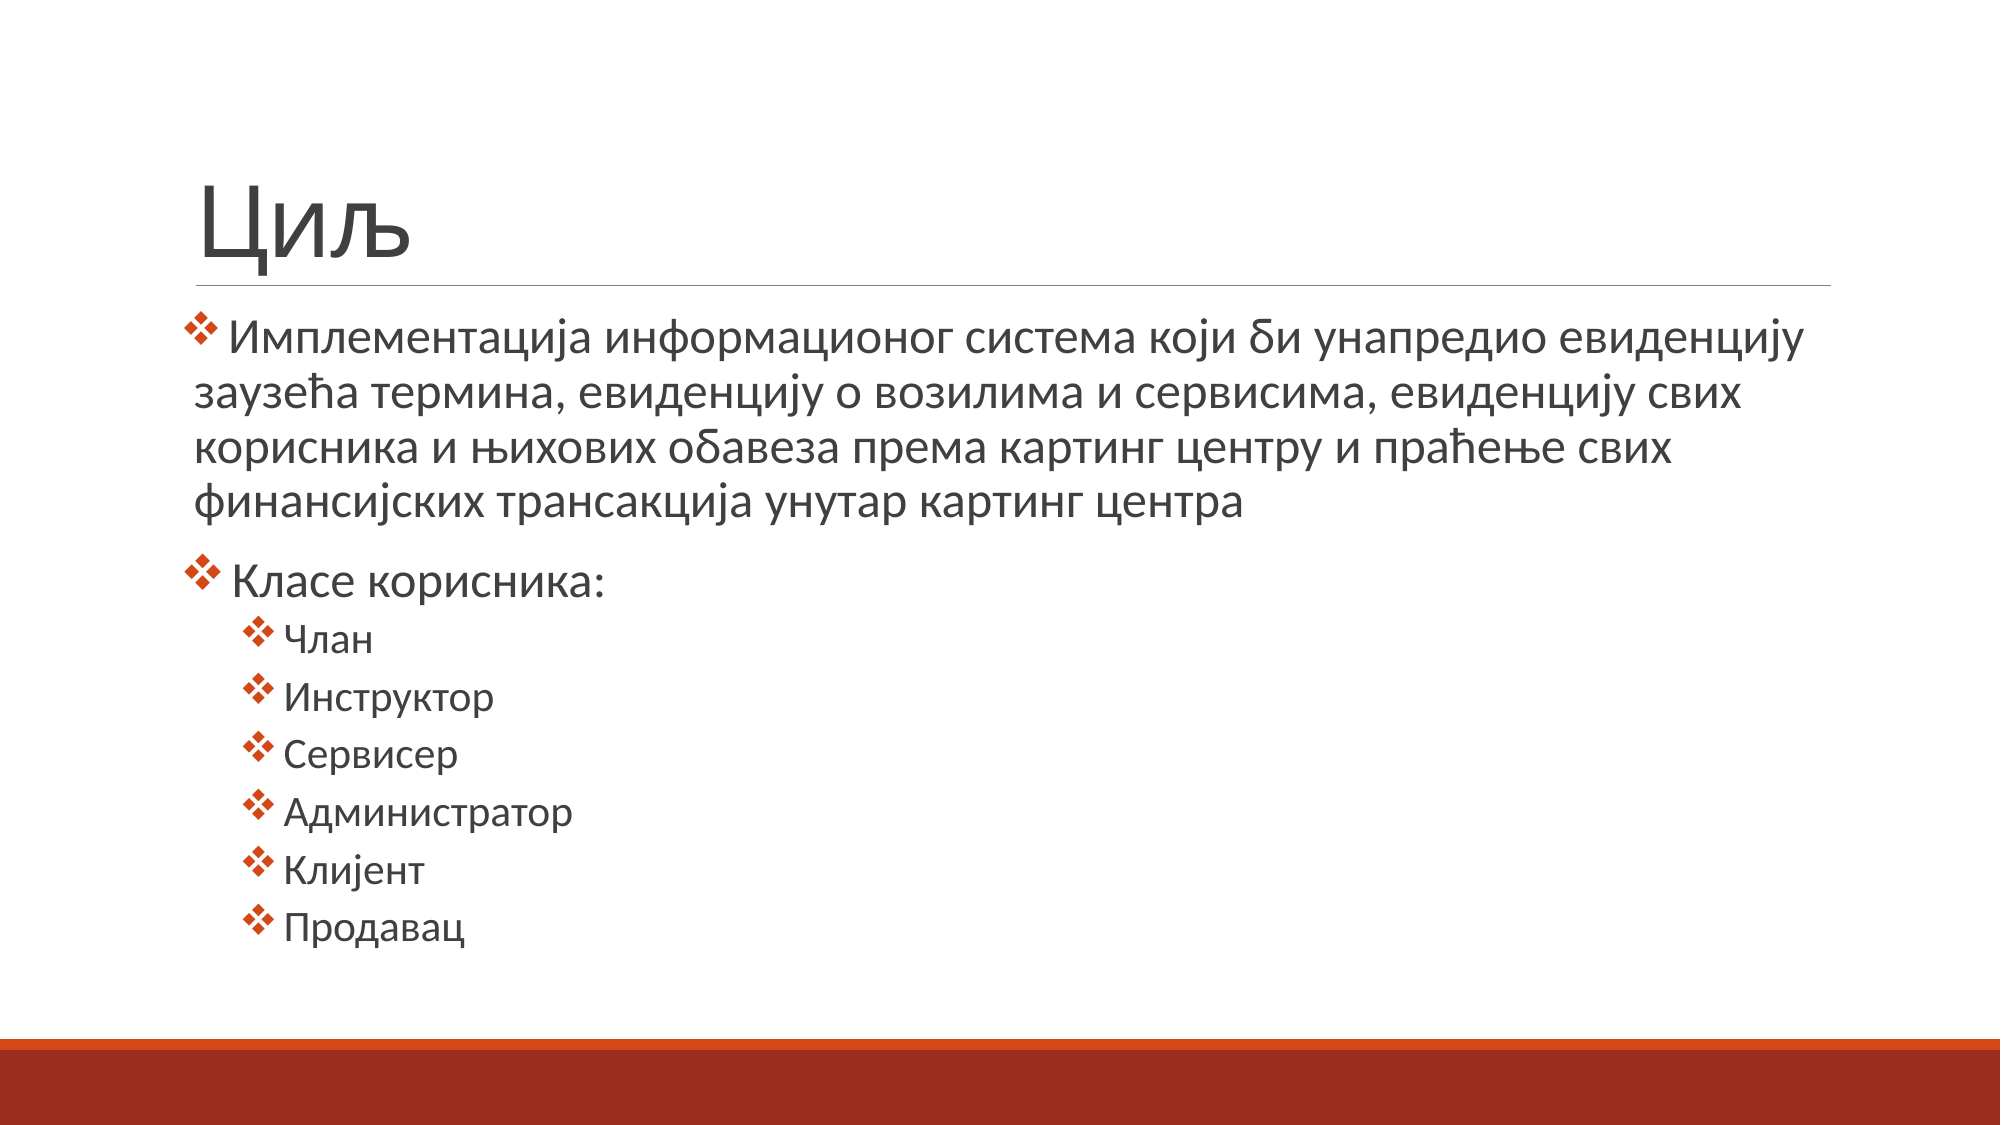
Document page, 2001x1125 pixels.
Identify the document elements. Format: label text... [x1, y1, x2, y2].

list Имплементација информационог система који би унапредио евиденцију заузећа термина, евиденцију о возилима и сервисима, евиденцију свих корисника и њихових обавеза према картинг центру и праћење свих финансијских трансакција унутар картинг центра Класе корисника: Члан Инструктор Сервисер Администратор Клијент Продавац [180, 302, 1830, 963]
title Циљ [180, 47, 1830, 285]
